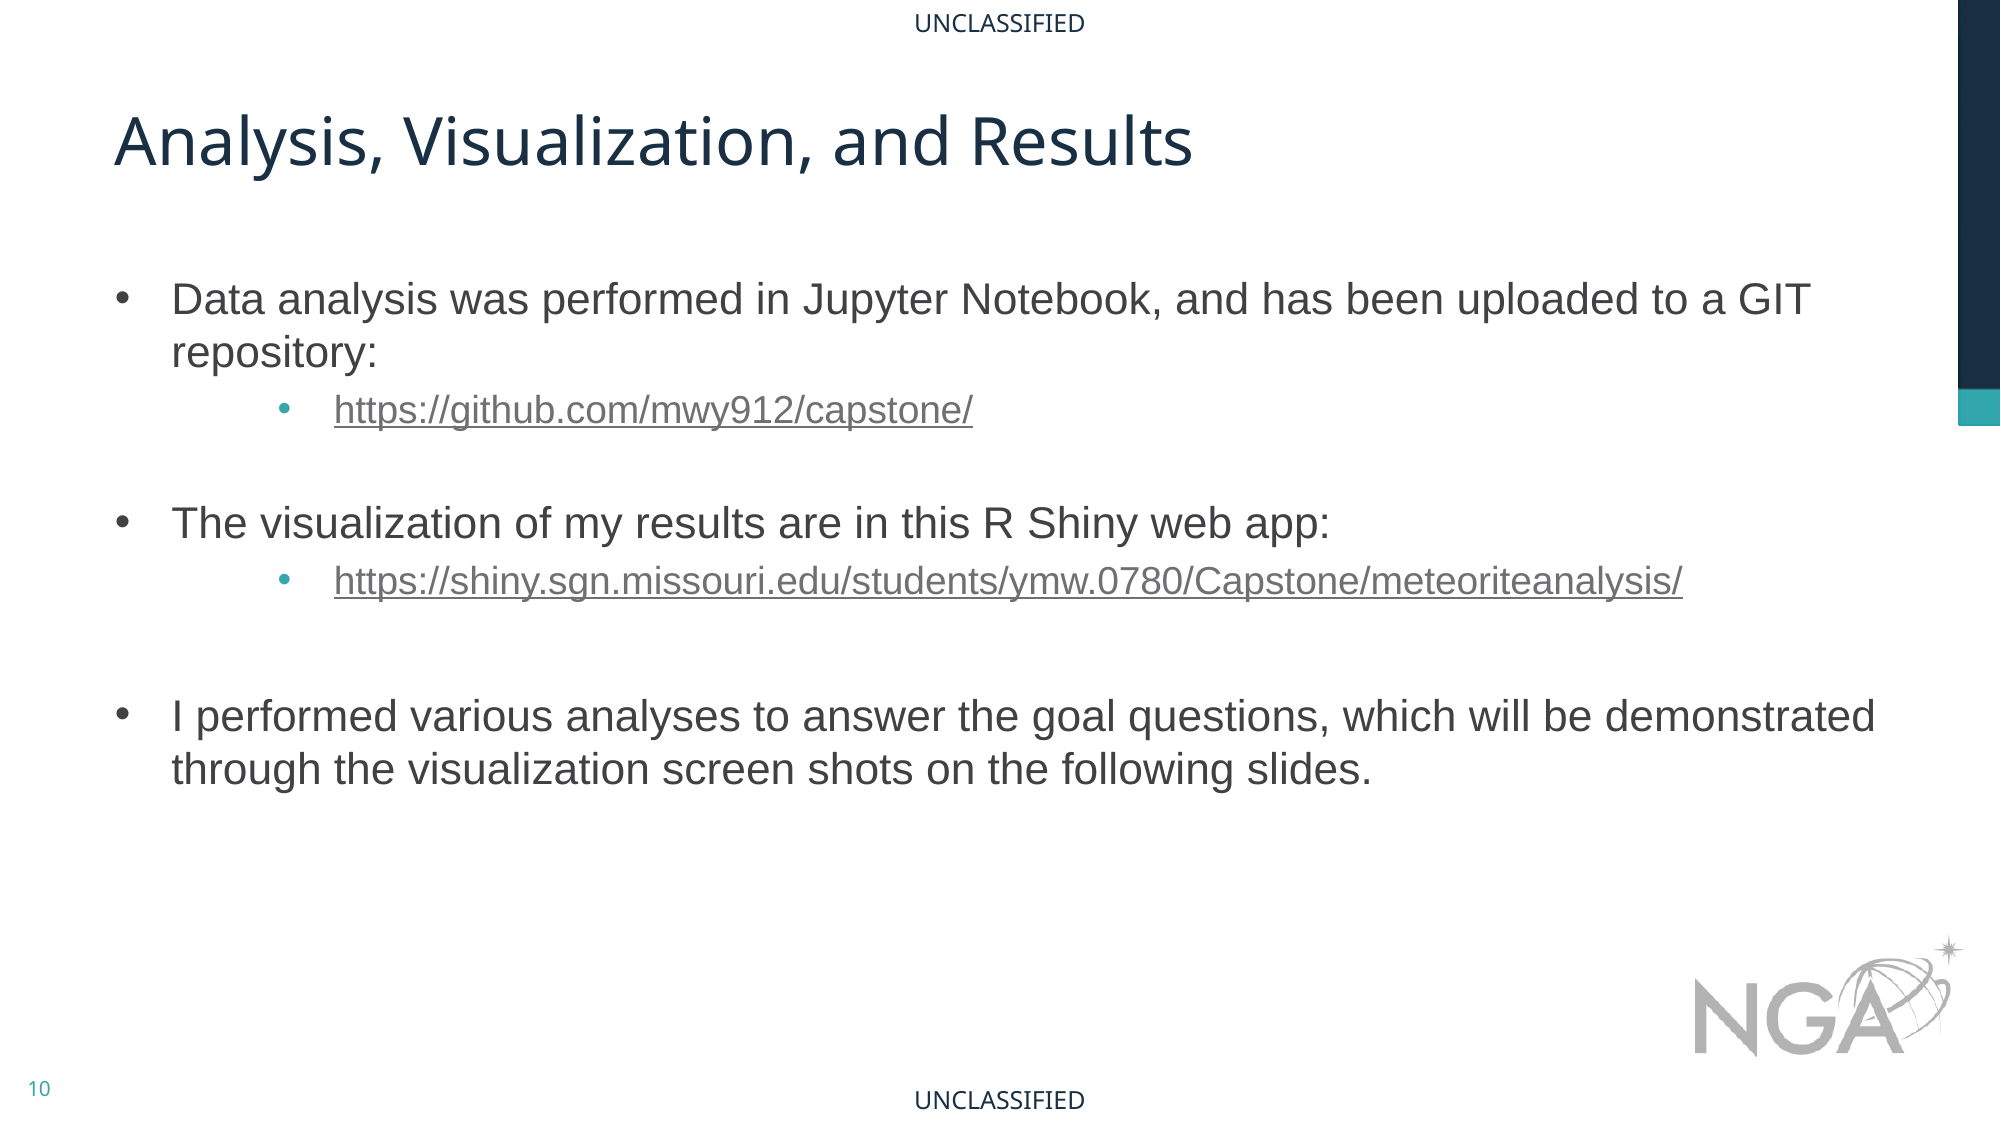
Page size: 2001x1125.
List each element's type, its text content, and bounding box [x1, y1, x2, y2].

title Analysis, Visualization, and Results [99, 45, 1900, 233]
picture [1695, 934, 1964, 1057]
list Data analysis was performed in Jupyter Notebook, and has been uploaded to a GIT repository: https://github.com/mwy912/capstone/ The visualization of my results are in this R Shiny web app: https://shiny.sgn.missouri.edu/students/ymw.0780/Capstone/meteoriteanalysis/ I performed various analyses to answer the goal questions, which will be demonstrated through the visualization screen shots on the following slides. [99, 262, 1900, 946]
